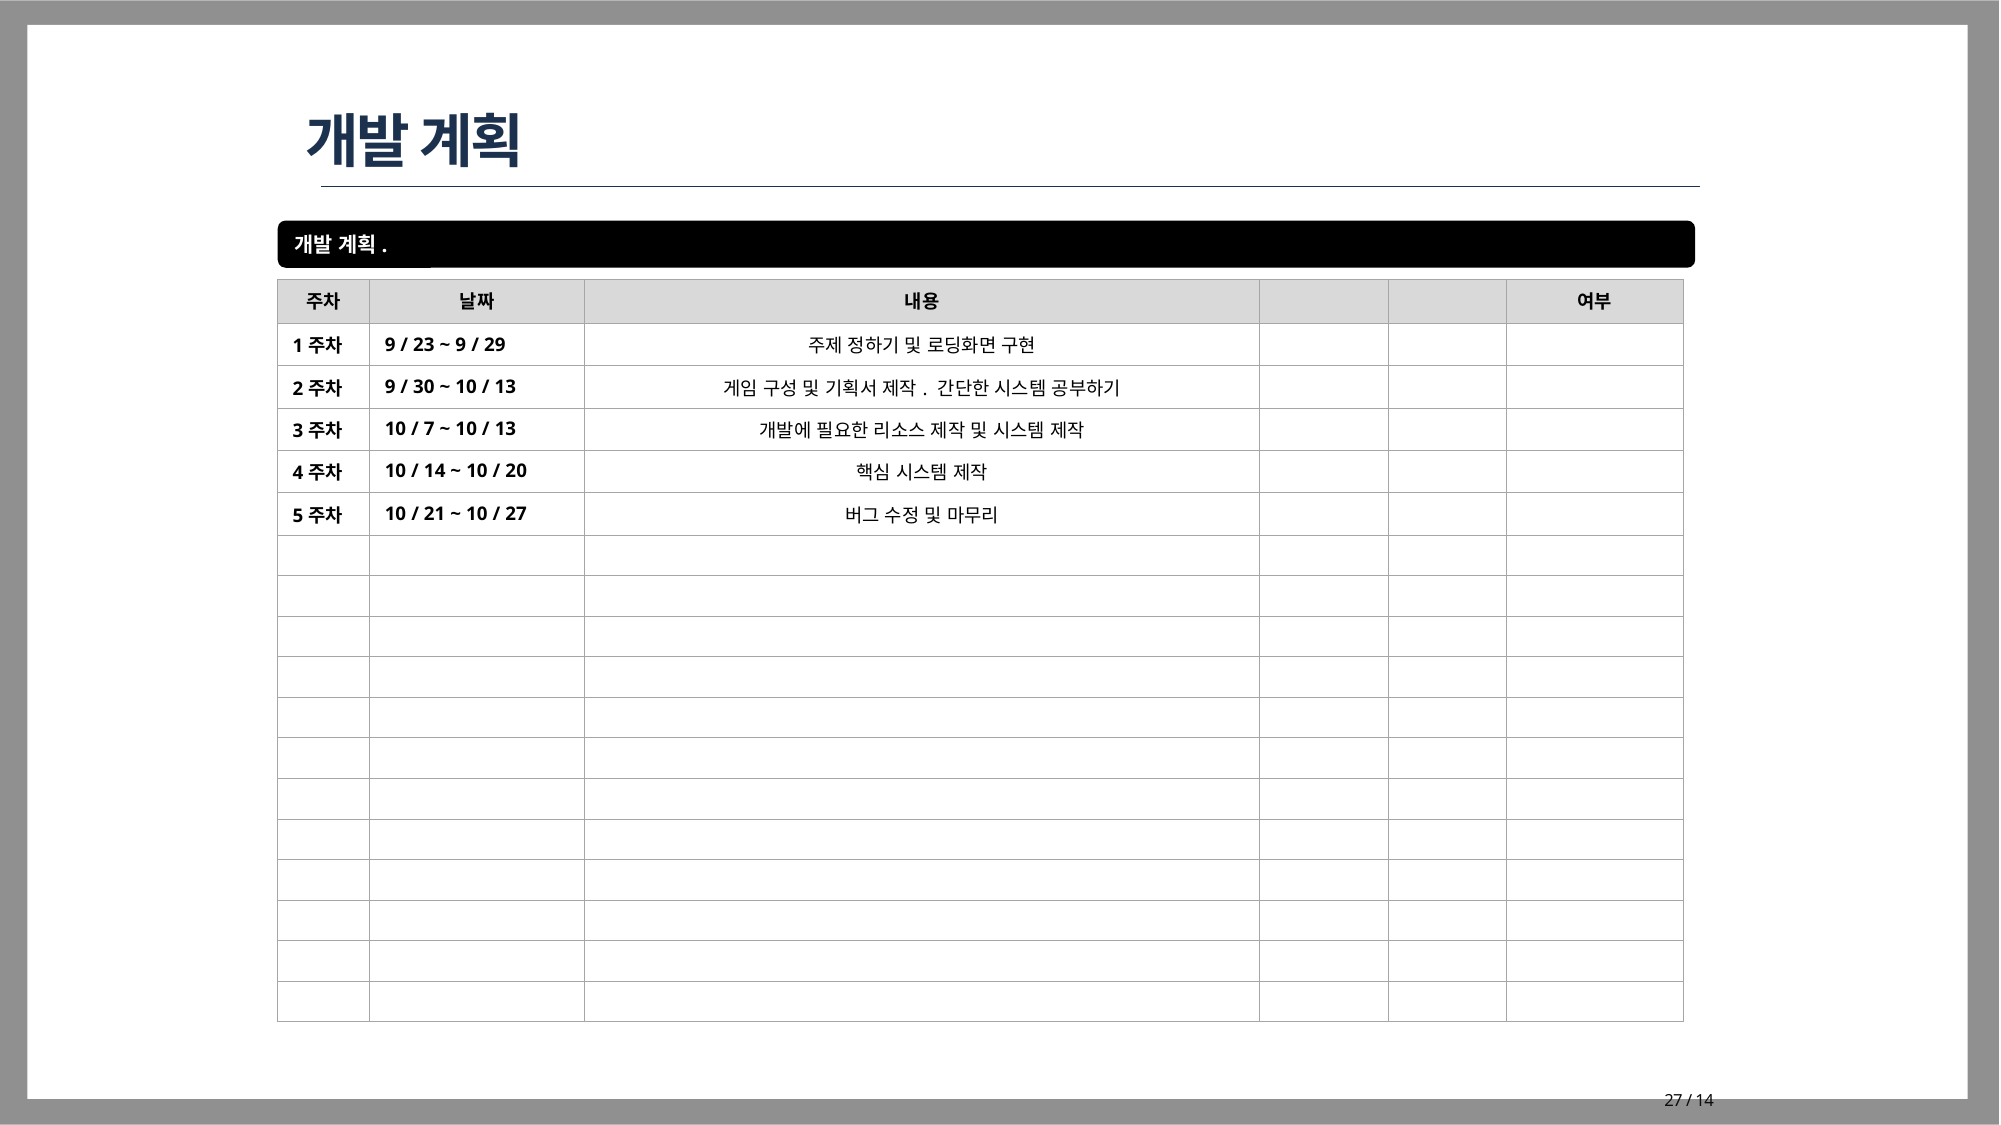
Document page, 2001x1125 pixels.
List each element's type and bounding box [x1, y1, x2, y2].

text_box [0, 0, 2000, 1125]
